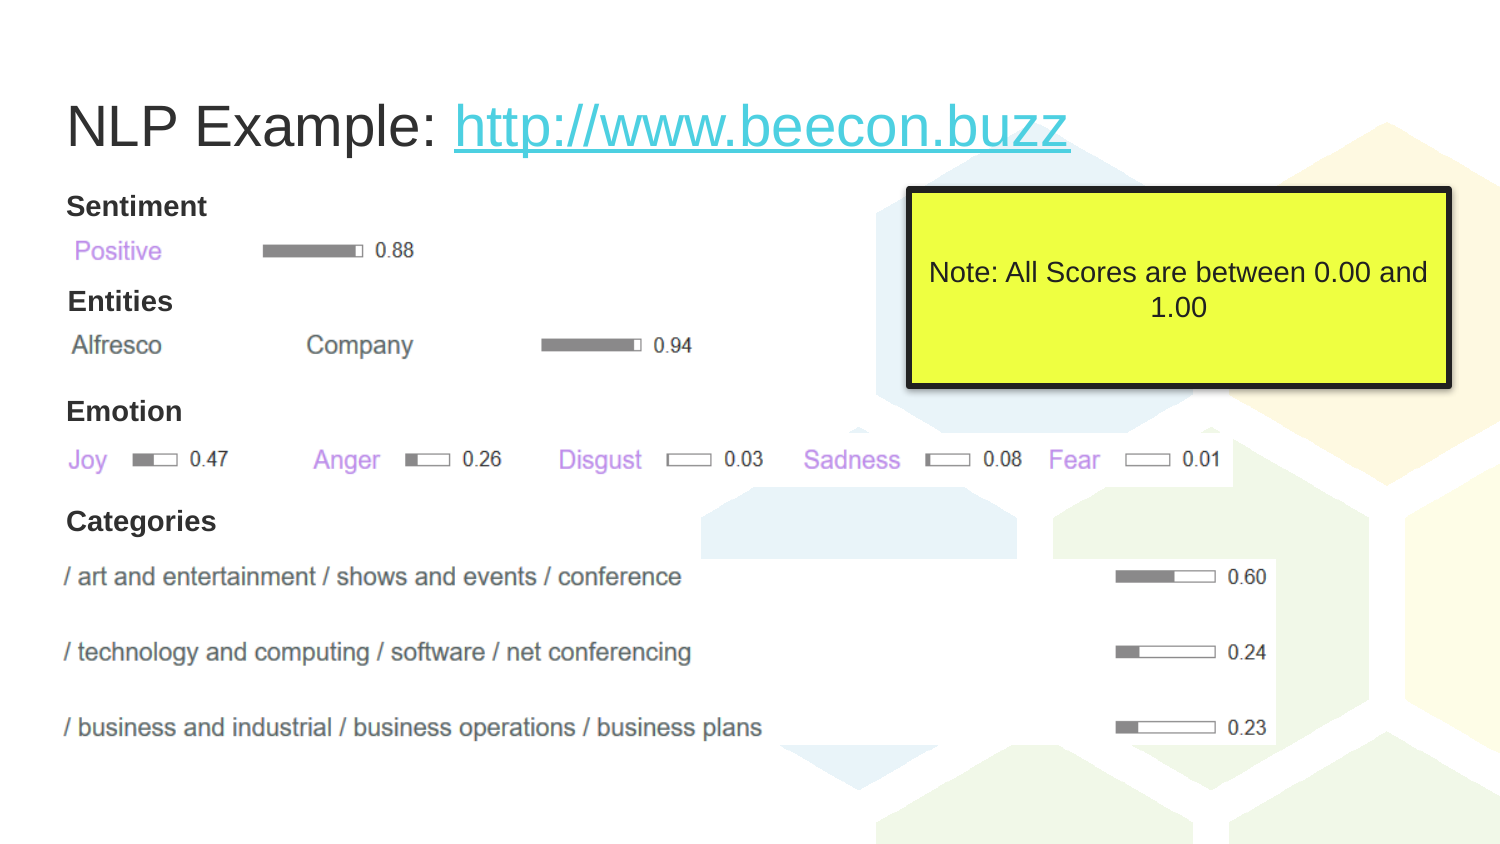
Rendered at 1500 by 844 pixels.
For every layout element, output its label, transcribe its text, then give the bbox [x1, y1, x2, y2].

picture [0, 0, 1500, 844]
text_box Emotion [51, 372, 203, 443]
text_box Sentiment [51, 166, 252, 237]
text_box Entities [52, 261, 198, 332]
text_box Note: All Scores are between 0.00 and 1.00 [906, 186, 1452, 389]
title NLP Example: http://www.beecon.buzz [51, 72, 1449, 167]
text_box Categories [51, 482, 249, 553]
